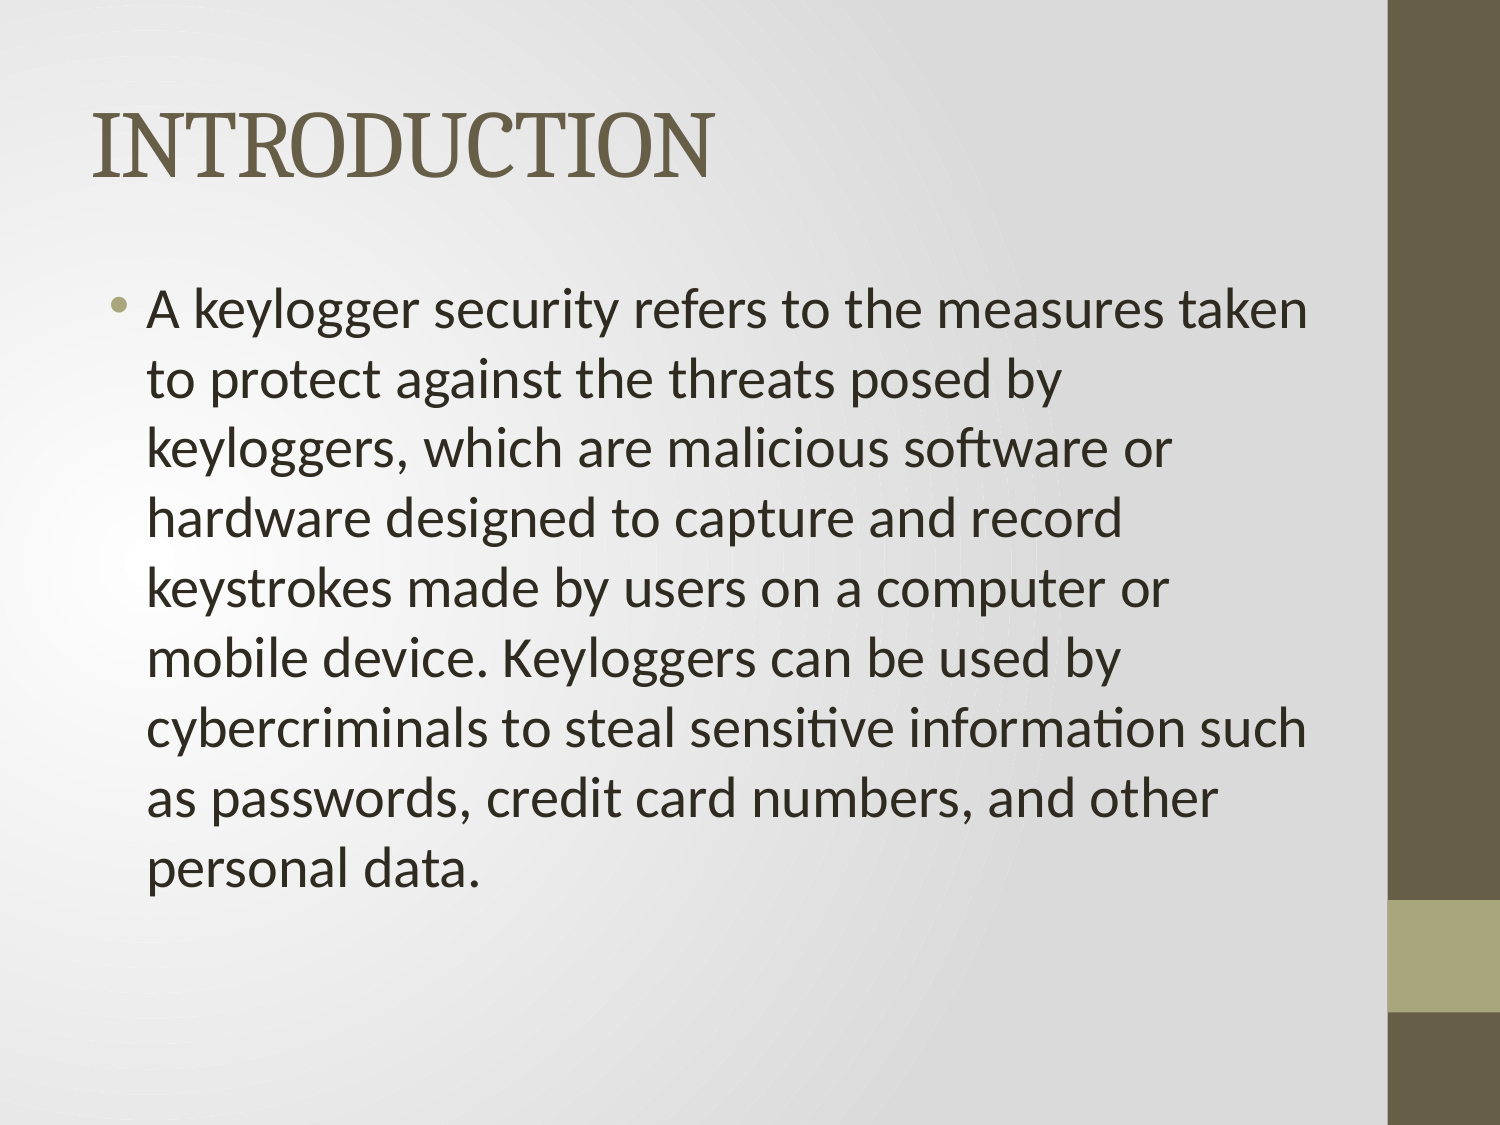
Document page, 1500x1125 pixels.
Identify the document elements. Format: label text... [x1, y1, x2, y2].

list A keylogger security refers to the measures taken to protect against the threats posed by keyloggers, which are malicious software or hardware designed to capture and record keystrokes made by users on a computer or mobile device. Keyloggers can be used by cybercriminals to steal sensitive information such as passwords, credit card numbers, and other personal data. [75, 262, 1325, 1050]
title INTRODUCTION [75, 45, 1325, 233]
